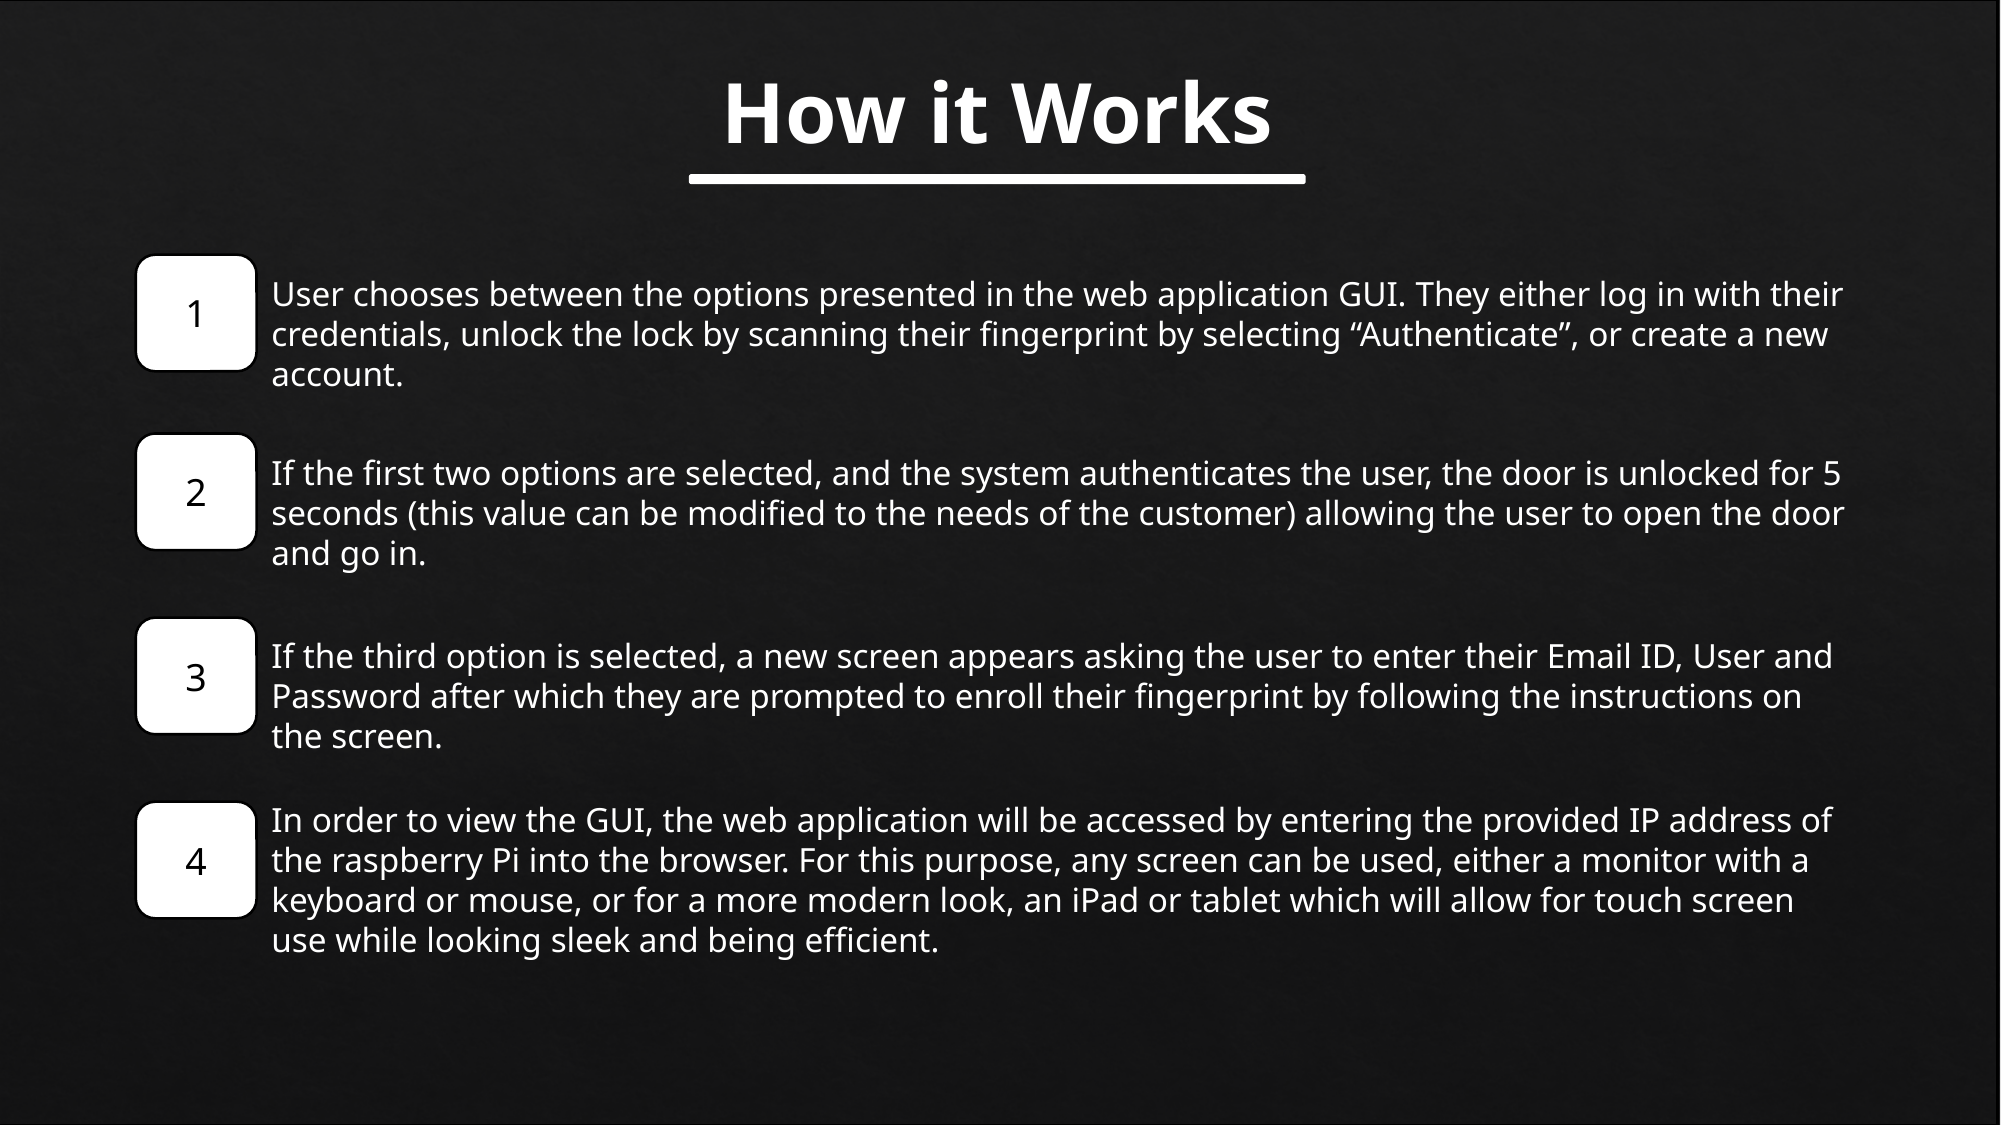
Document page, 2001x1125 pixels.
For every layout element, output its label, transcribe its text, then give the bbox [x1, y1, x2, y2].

text_box If the first two options are selected, and the system authenticates the user, the door is unlocked for 5 seconds (this value can be modified to the needs of the customer) allowing the user to open the door and go in. [256, 444, 1865, 580]
text_box 4 [134, 800, 256, 920]
text_box If the third option is selected, a new screen appears asking the user to enter their Email ID, User and Password after which they are prompted to enroll their fingerprint by following the instructions on the screen. [256, 627, 1865, 763]
text_box 2 [134, 432, 256, 552]
text_box 1 [134, 253, 256, 373]
text_box [0, 0, 1999, 1125]
text_box 3 [134, 616, 256, 736]
text_box [688, 174, 1306, 185]
text_box How it Works [0, 52, 1998, 228]
text_box In order to view the GUI, the web application will be accessed by entering the provided IP address of the raspberry Pi into the browser. For this purpose, any screen can be used, either a monitor with a keyboard or mouse, or for a more modern look, an iPad or tablet which will allow for touch screen use while looking sleek and being efficient. [256, 791, 1865, 967]
text_box User chooses between the options presented in the web application GUI. They either log in with their credentials, unlock the lock by scanning their fingerprint by selecting “Authenticate”, or create a new account. [256, 265, 1865, 401]
